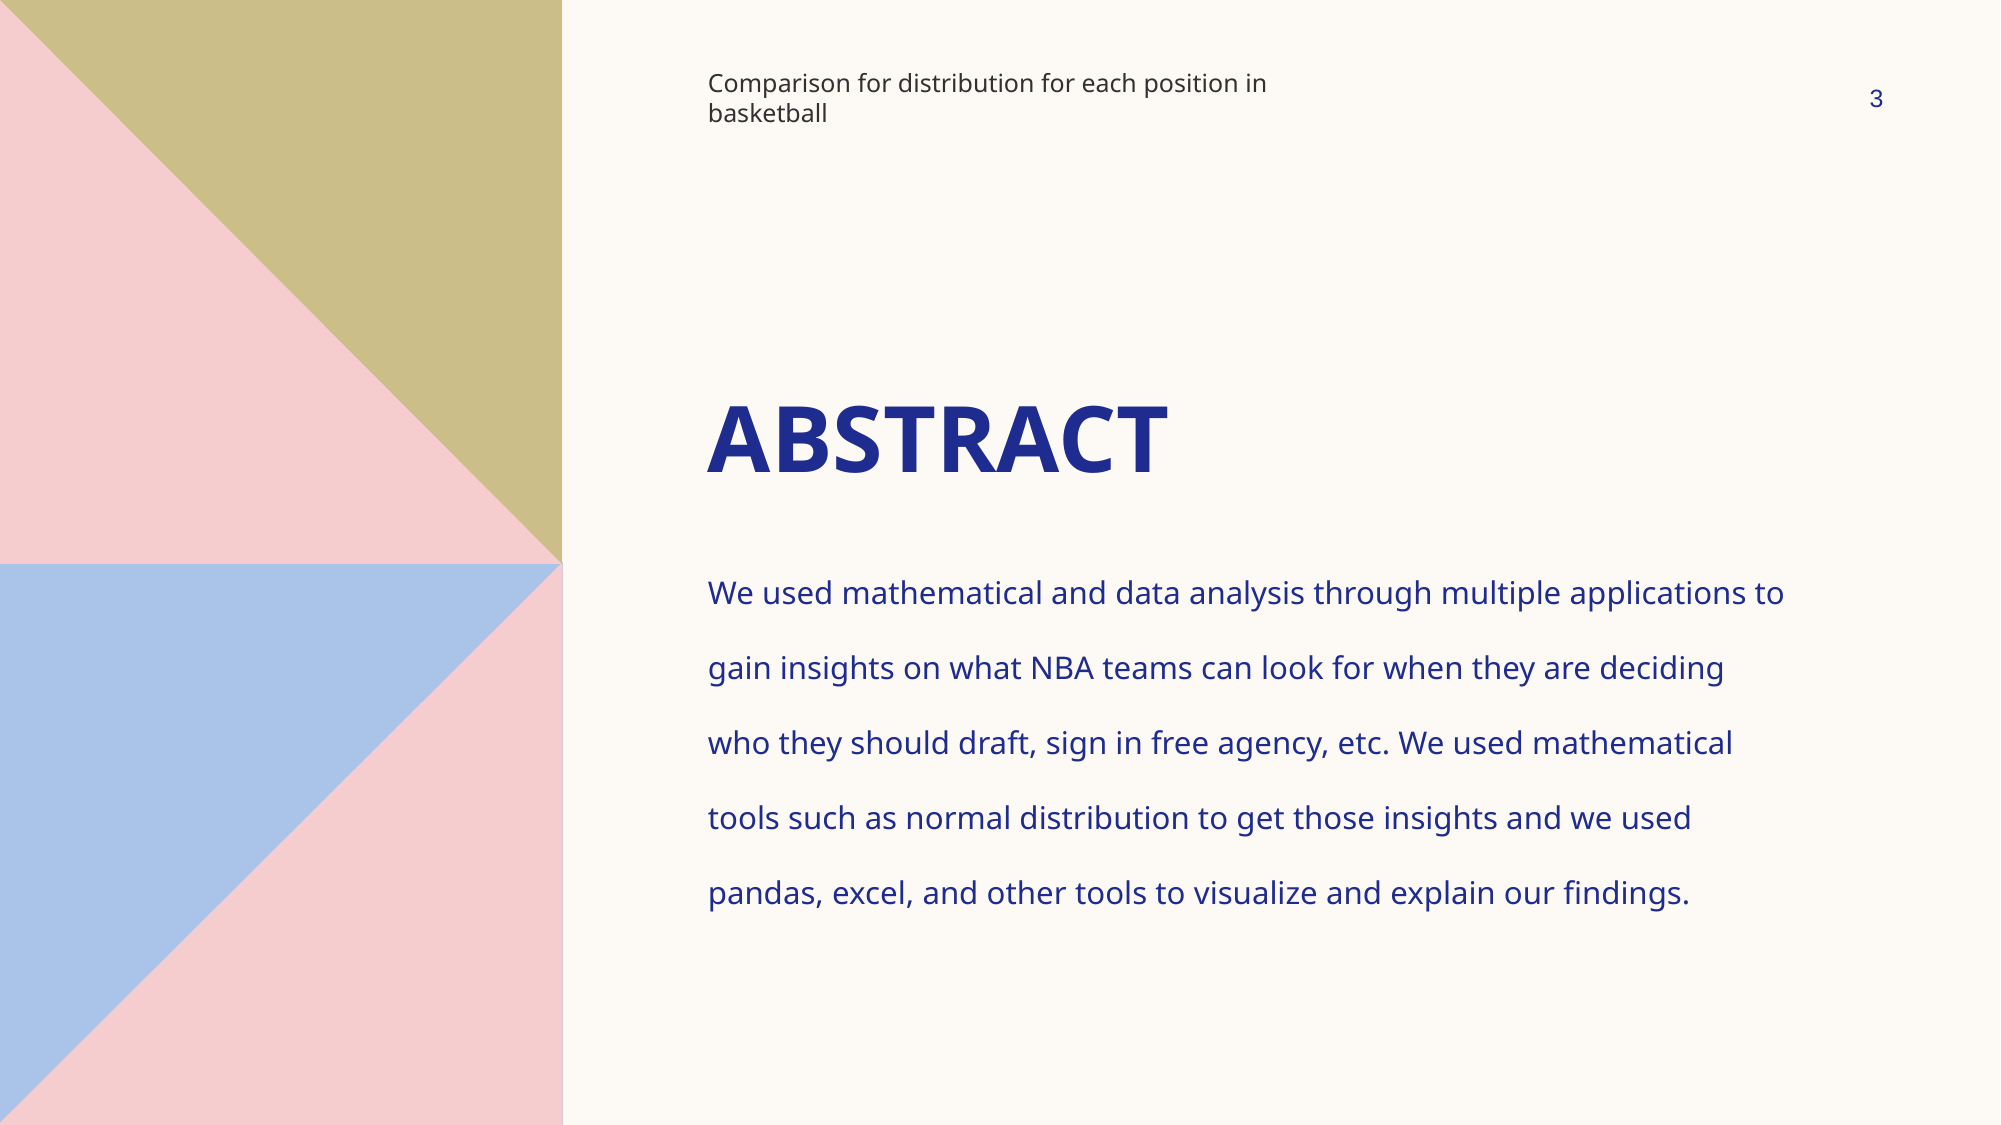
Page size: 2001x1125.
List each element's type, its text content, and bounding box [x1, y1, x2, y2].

footer Comparison for distribution for each position in basketball [693, 75, 1400, 120]
slide_number 3 [1795, 75, 1958, 120]
title Abstract [693, 373, 1803, 500]
list We used mathematical and data analysis through multiple applications to gain insights on what NBA teams can look for when they are deciding who they should draft, sign in free agency, etc. We used mathematical tools such as normal distribution to get those insights and we used pandas, excel, and other tools to visualize and explain our findings. [693, 528, 1803, 972]
